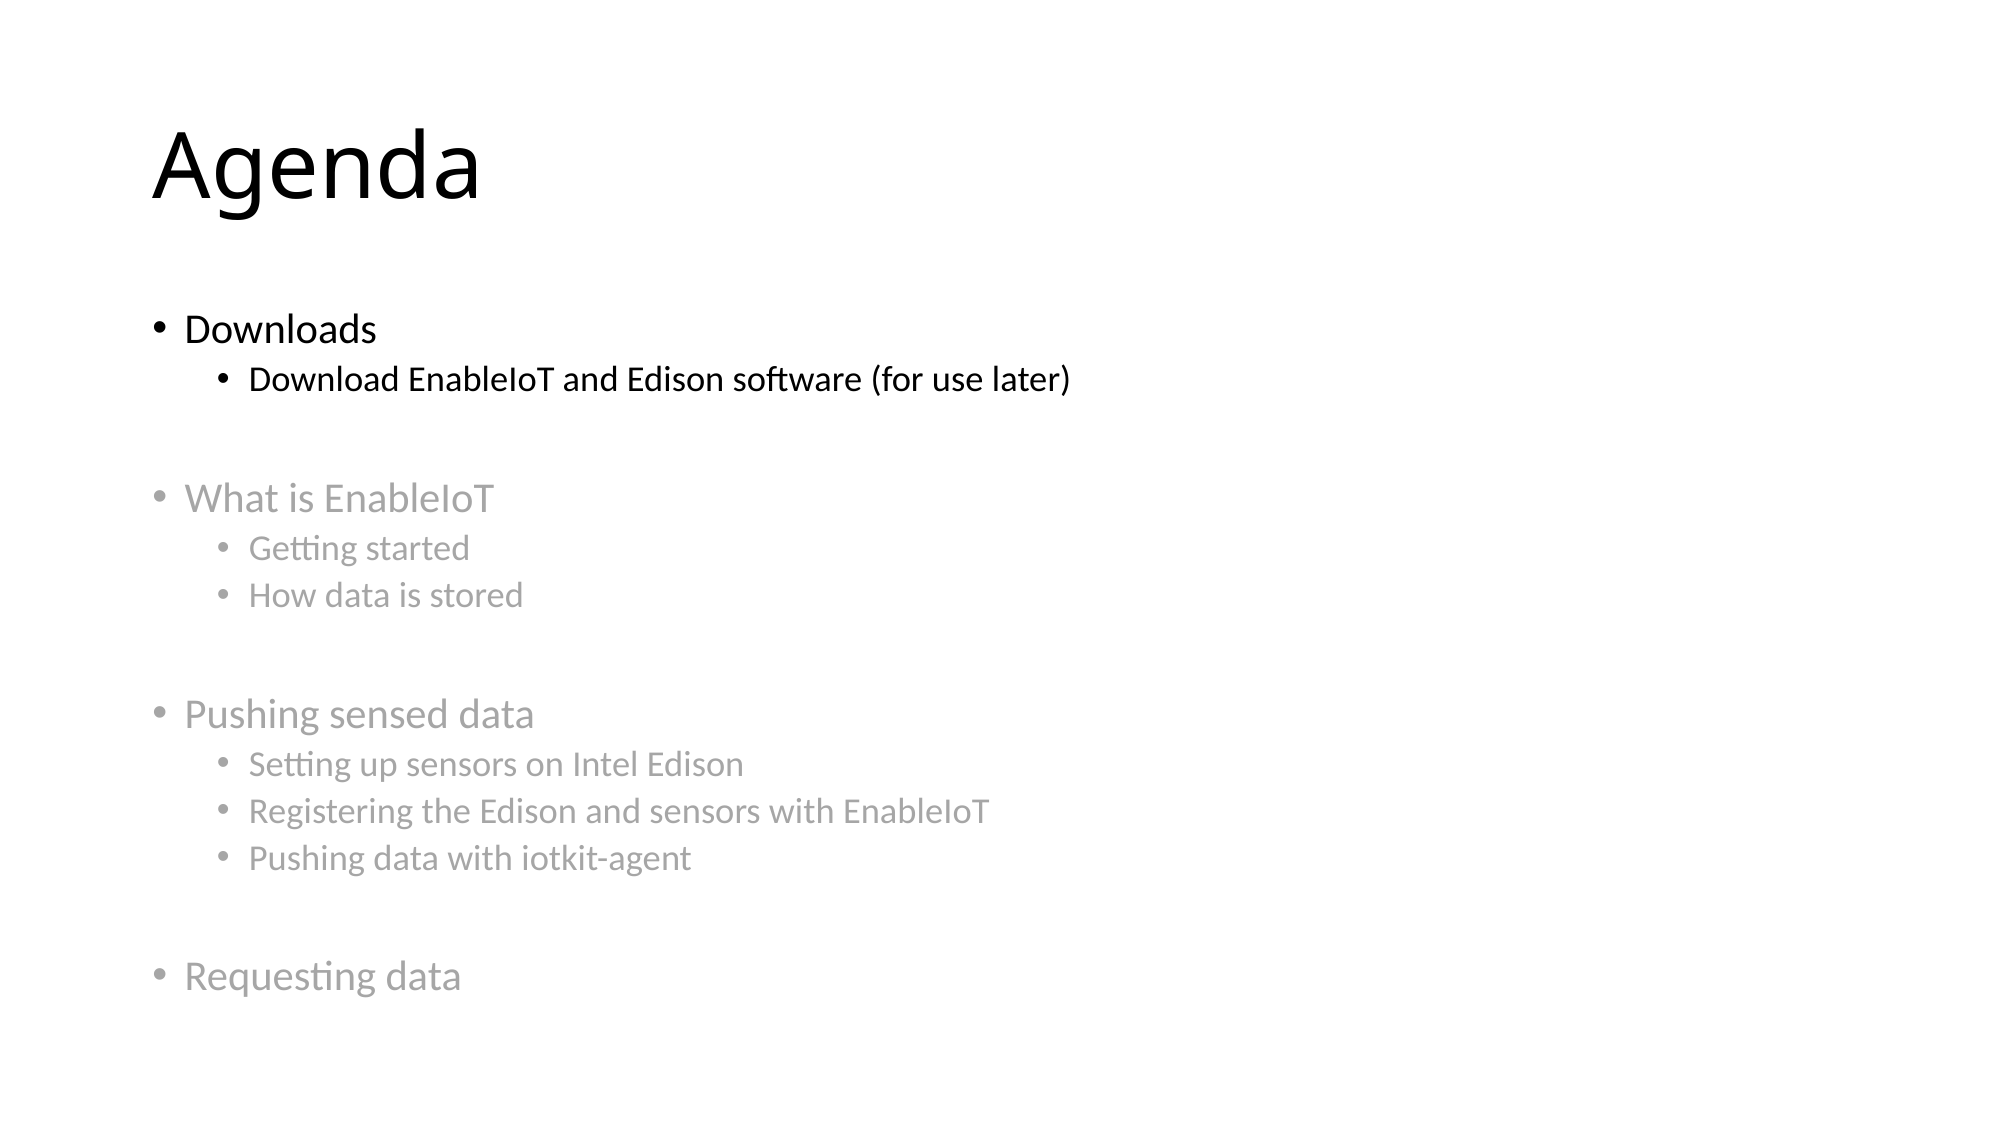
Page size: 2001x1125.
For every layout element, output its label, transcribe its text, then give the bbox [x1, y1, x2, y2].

title Agenda [137, 59, 1863, 278]
list Downloads Download EnableIoT and Edison software (for use later) What is EnableIoT Getting started How data is stored Pushing sensed data Setting up sensors on Intel Edison Registering the Edison and sensors with EnableIoT Pushing data with iotkit-agent Requesting data [137, 299, 1863, 1014]
